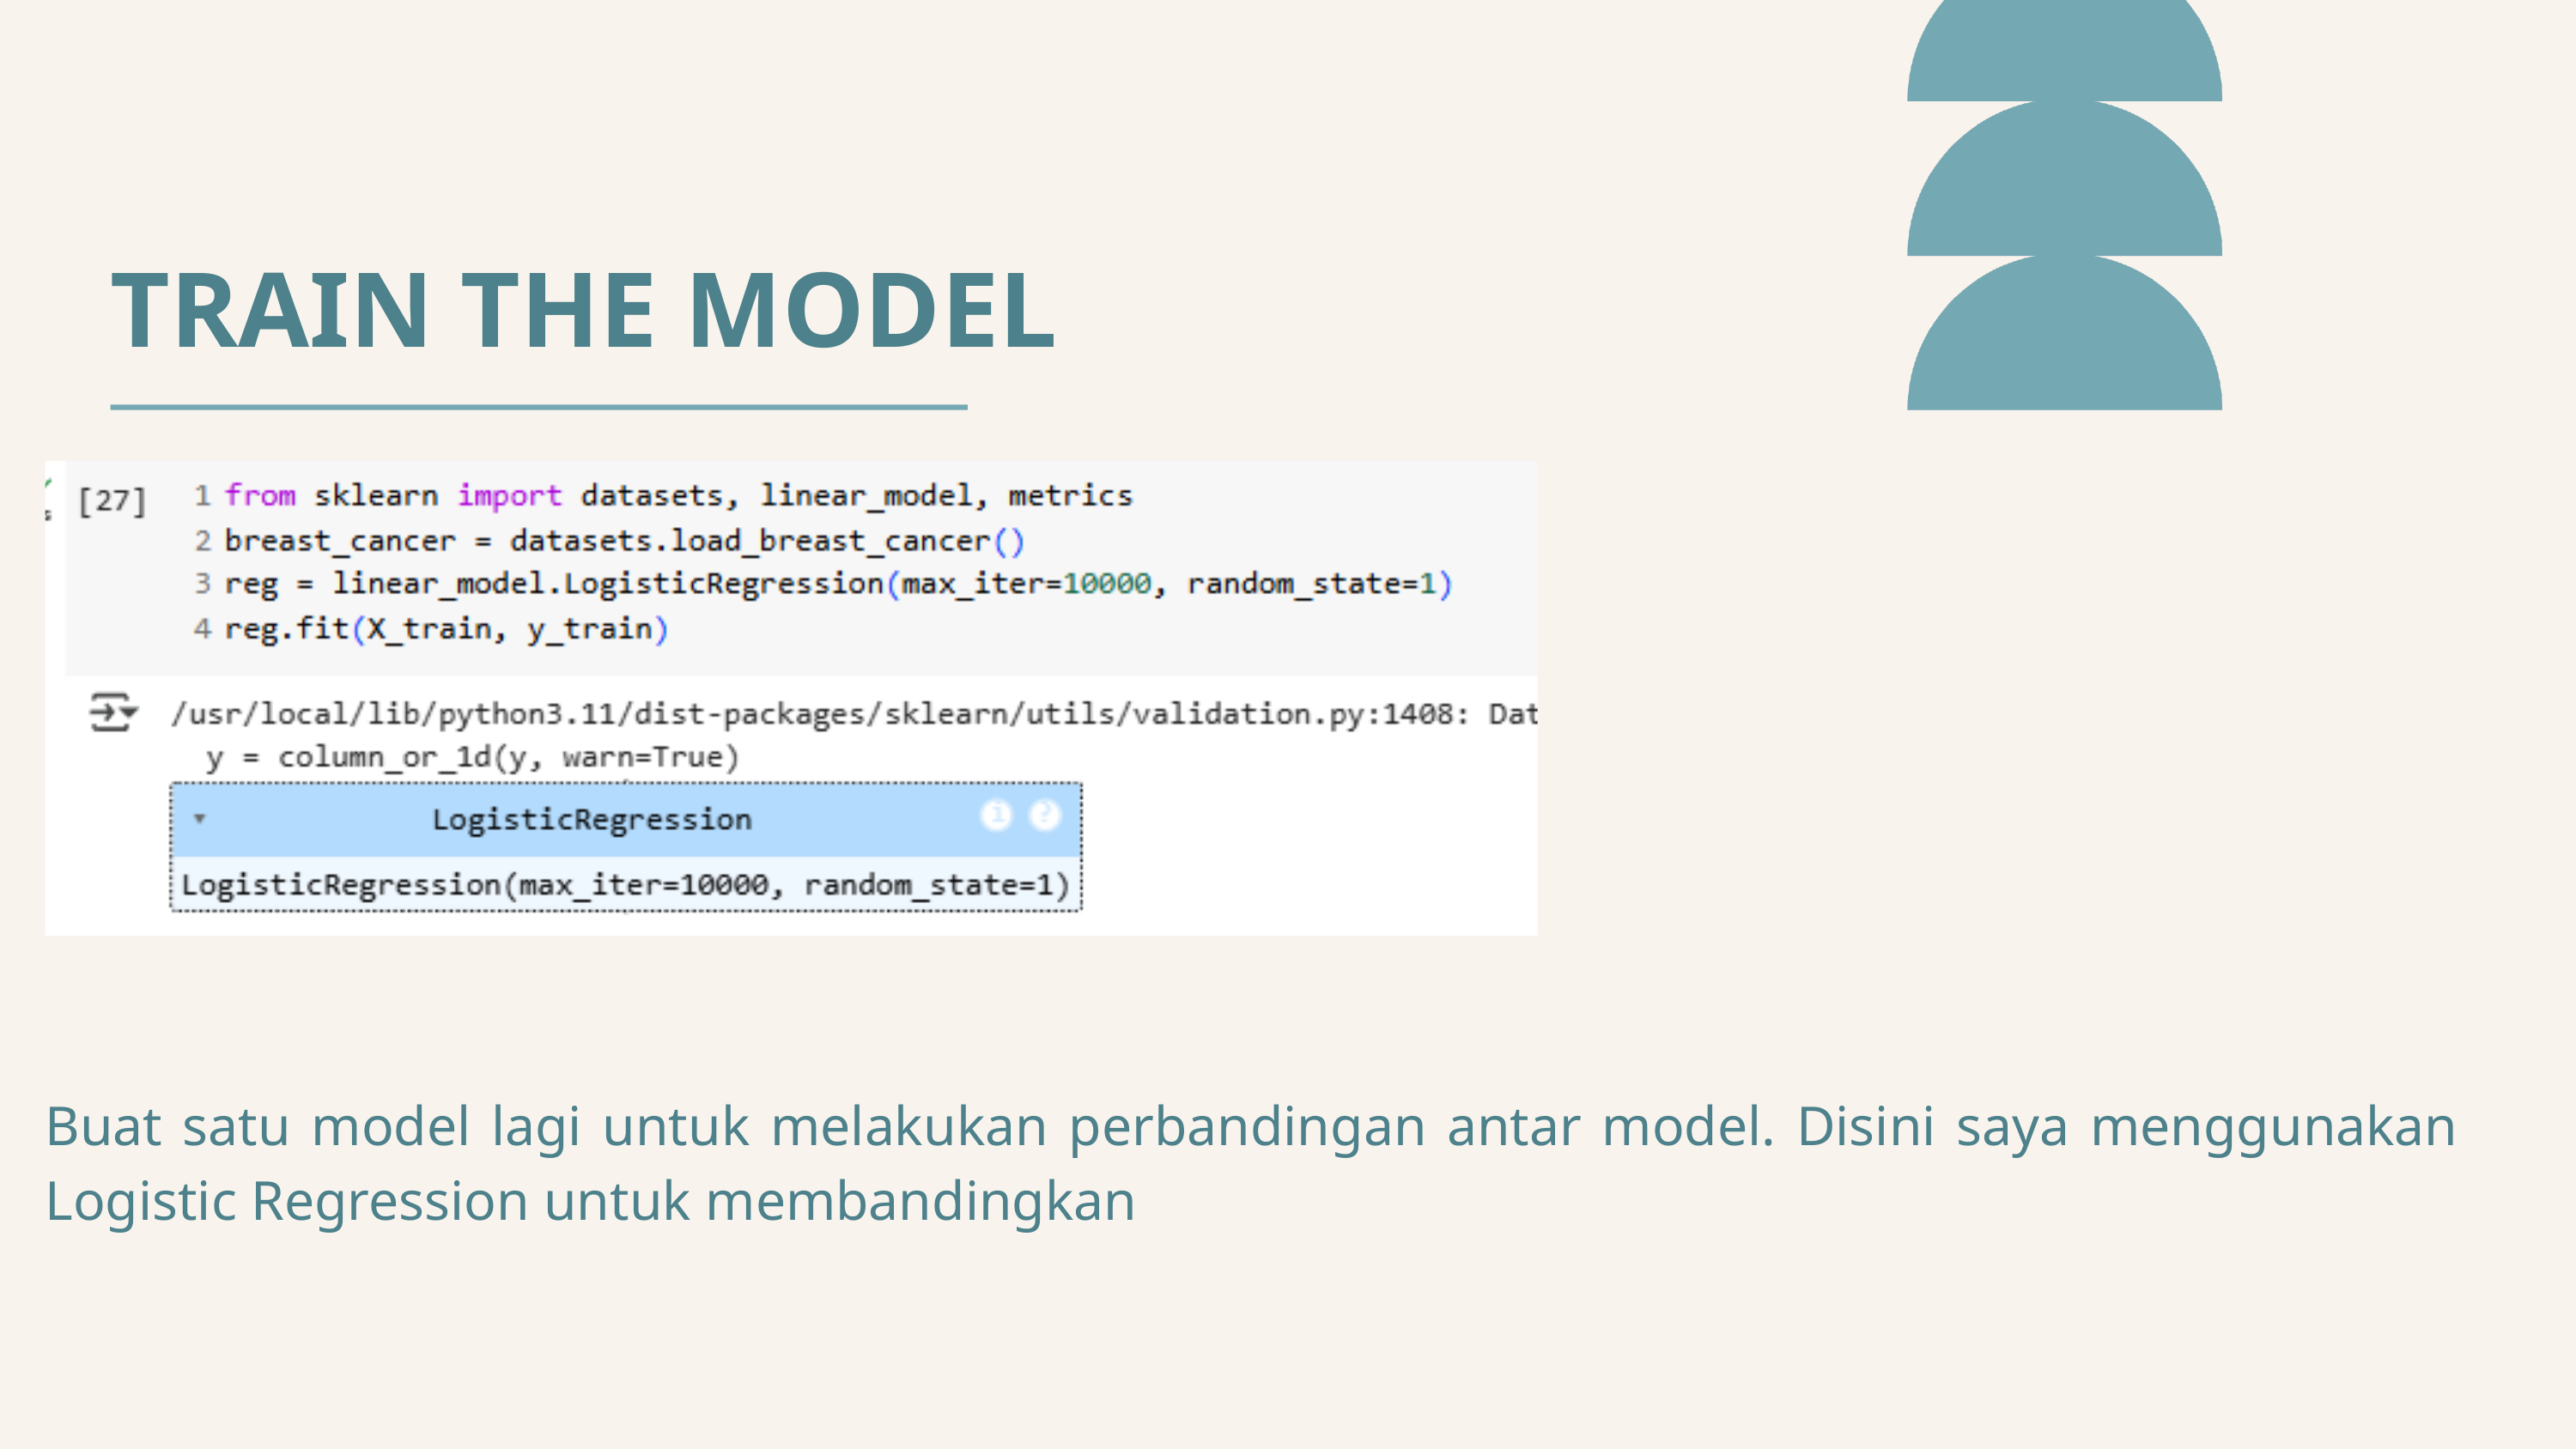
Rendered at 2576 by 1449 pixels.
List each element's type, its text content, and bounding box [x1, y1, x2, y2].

text_box Buat satu model lagi untuk melakukan perbandingan antar model. Disini saya menggunakan Logistic Regression untuk membandingkan [45, 1081, 2462, 1232]
text_box [1907, 0, 2222, 410]
text_box TRAIN THE MODEL [110, 274, 1762, 368]
text_box [45, 461, 1538, 936]
